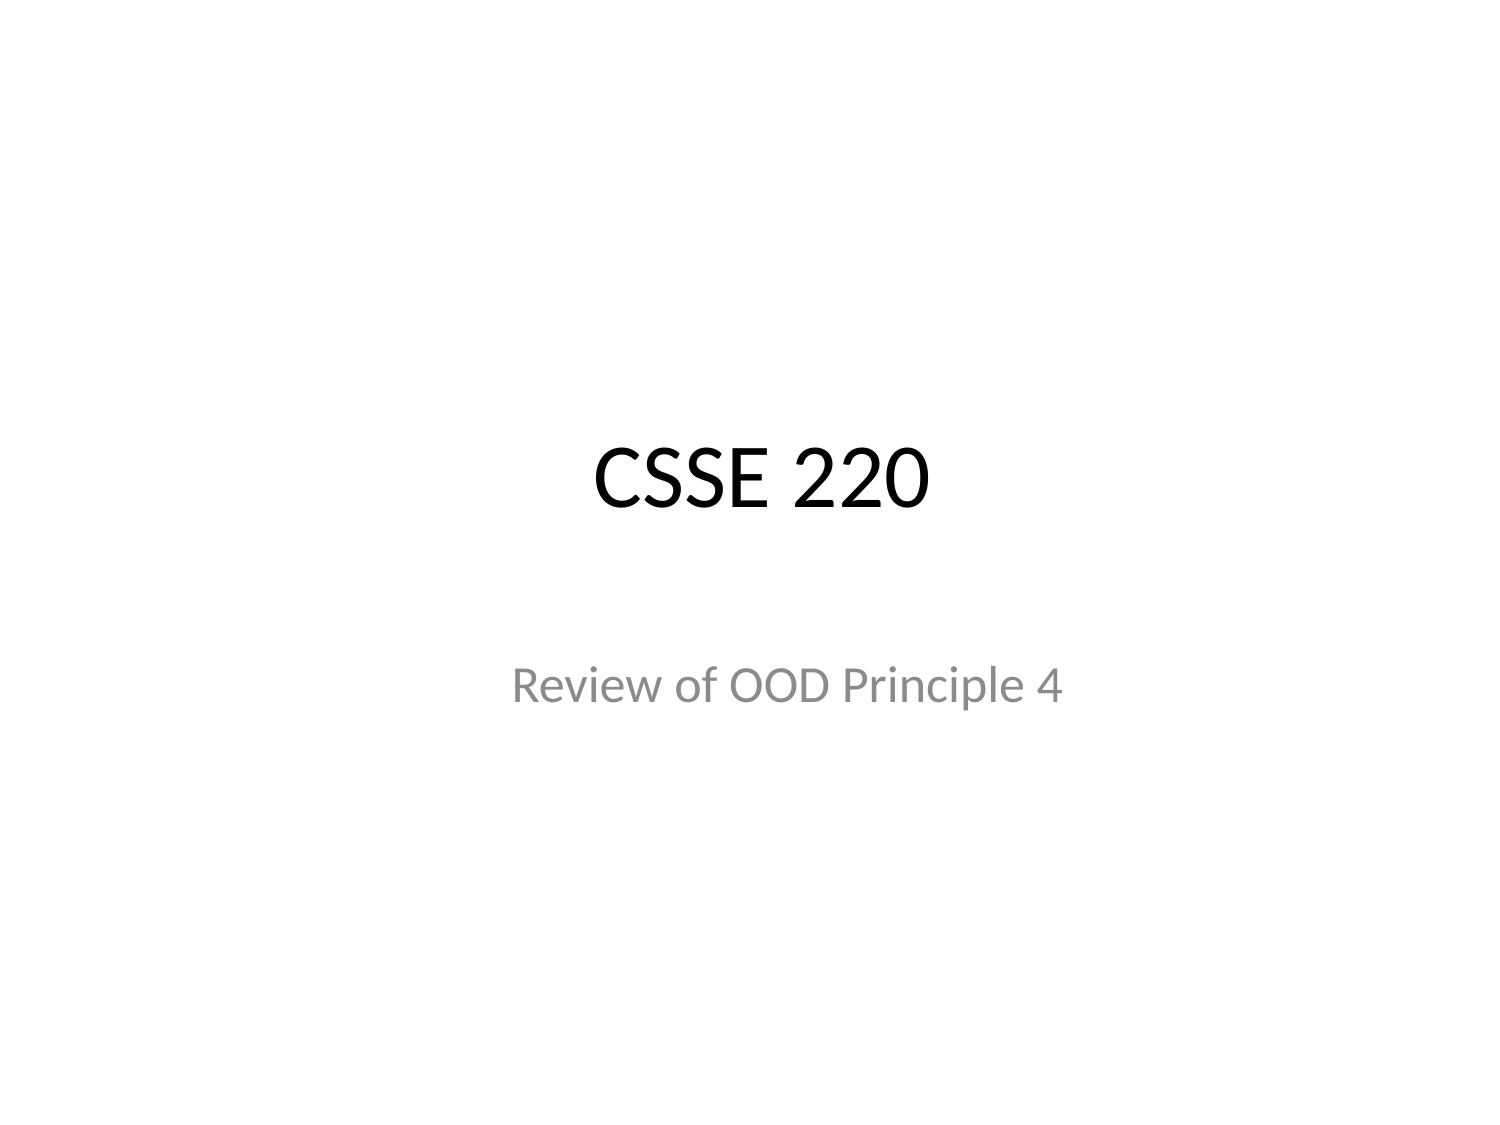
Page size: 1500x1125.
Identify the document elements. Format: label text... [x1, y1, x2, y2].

subtitle Review of OOD Principle 4 [262, 650, 1313, 938]
title CSSE 220 [125, 350, 1400, 592]
